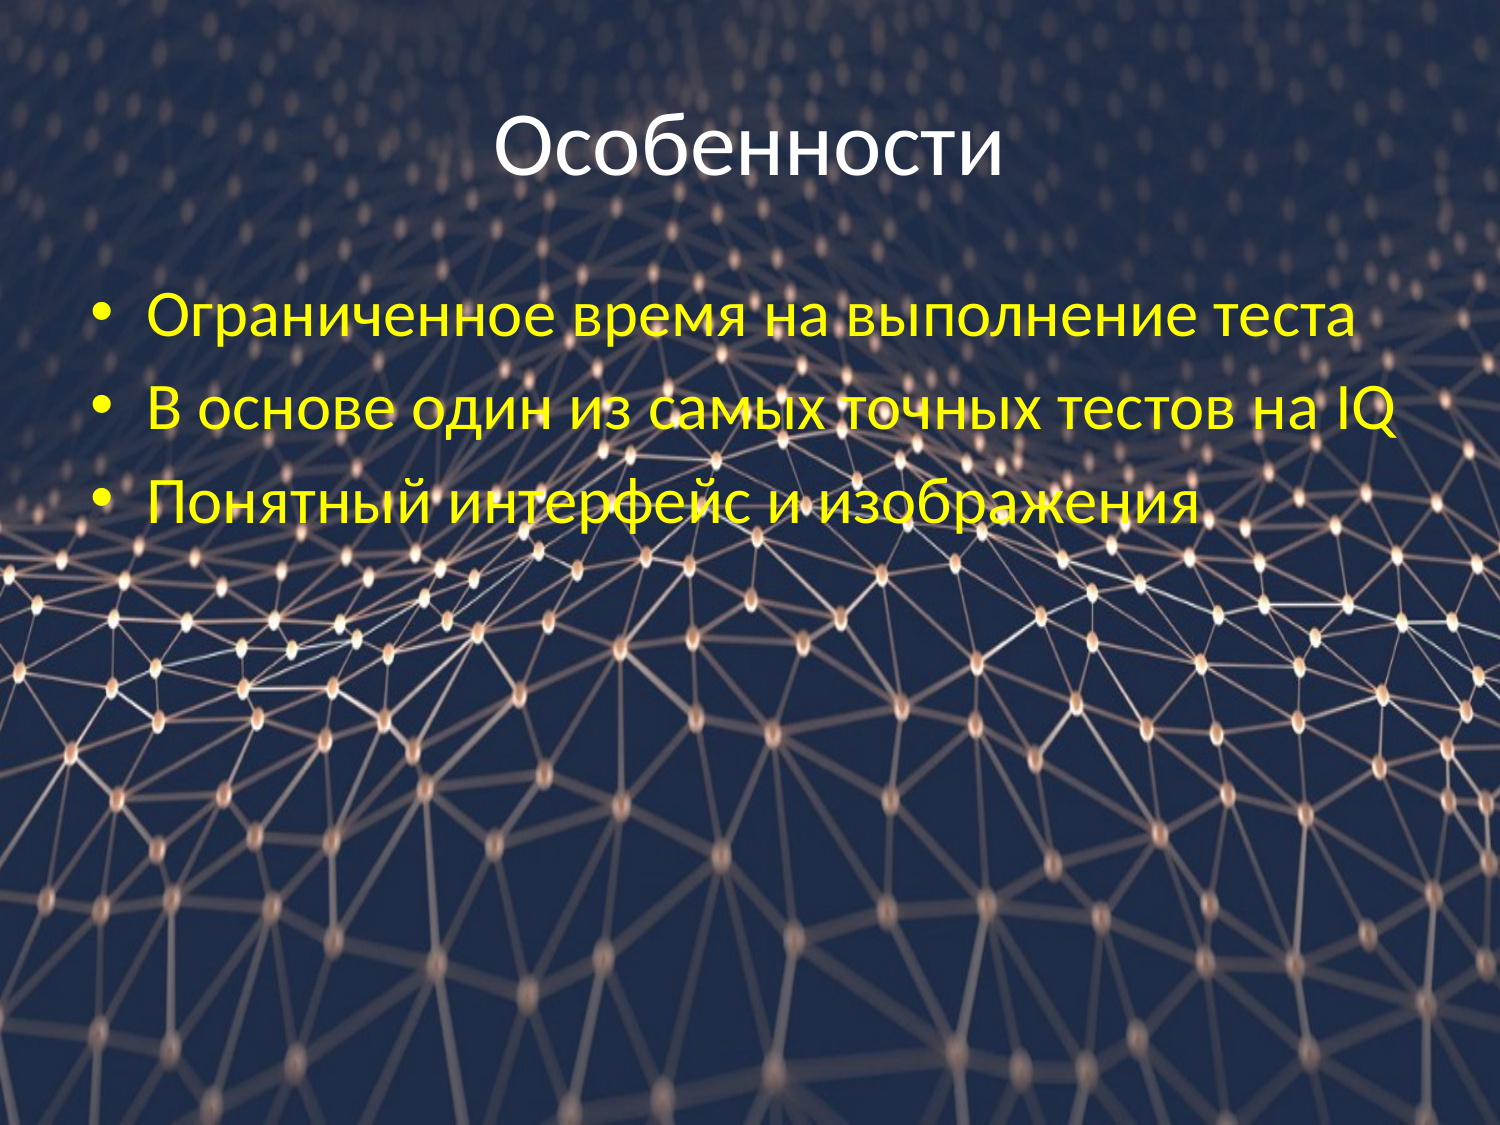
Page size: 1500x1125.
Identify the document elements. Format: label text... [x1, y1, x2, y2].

list Ограниченное время на выполнение теста В основе один из самых точных тестов на IQ Понятный интерфейс и изображения [75, 262, 1425, 1005]
picture [0, 0, 1500, 1125]
title Особенности [75, 45, 1425, 233]
